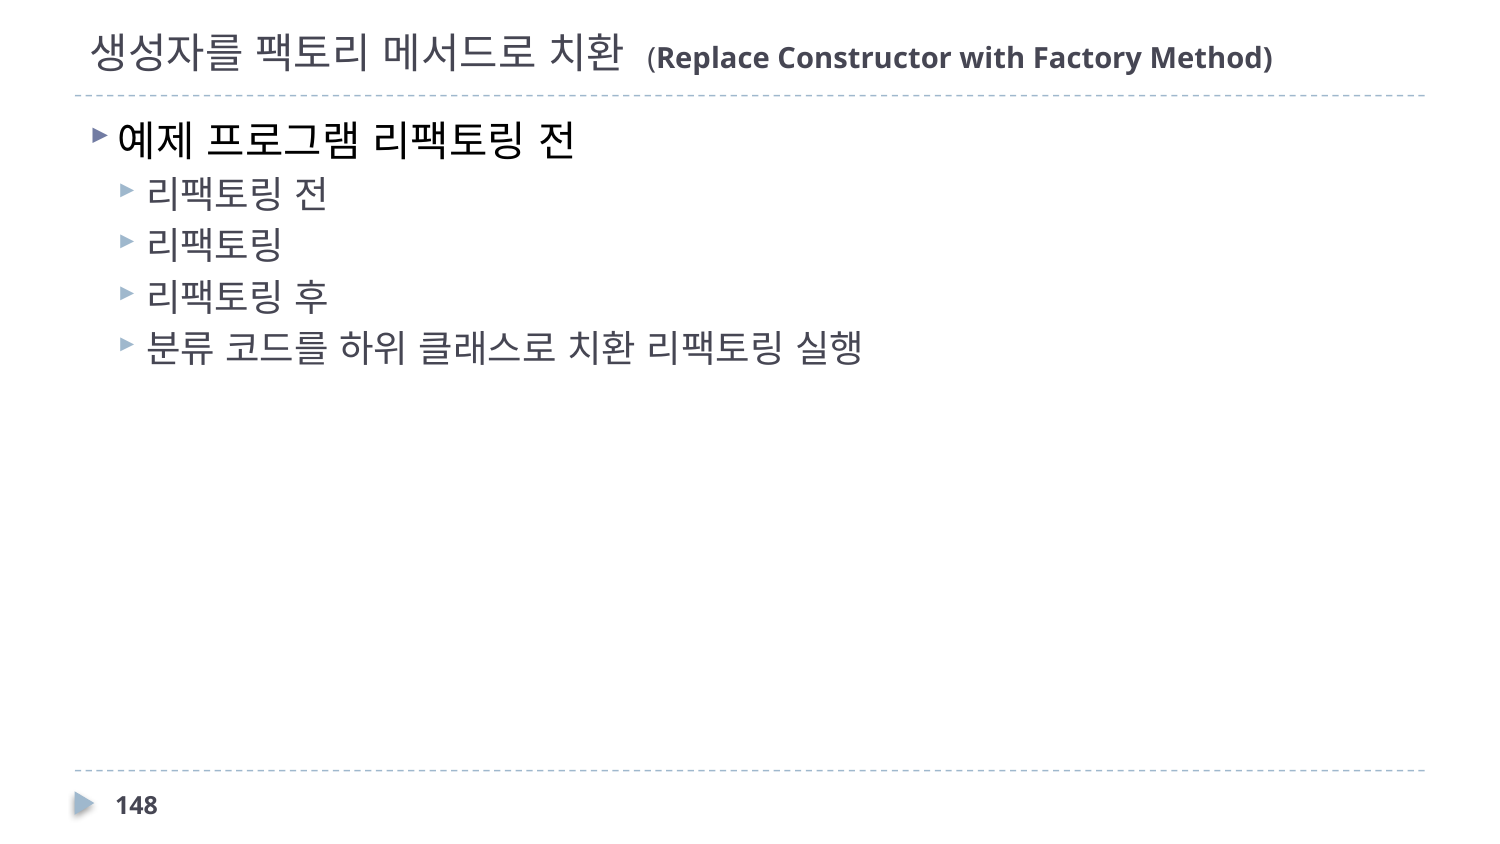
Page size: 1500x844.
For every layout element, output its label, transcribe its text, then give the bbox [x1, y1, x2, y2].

list 예제 프로그램 리팩토링 전 리팩토링 전 리팩토링 리팩토링 후 분류 코드를 하위 클래스로 치환 리팩토링 실행 [75, 106, 1425, 758]
title 생성자를 팩토리 메서드로 치환 (Replace Constructor with Factory Method) [75, 18, 1425, 85]
slide_number 148 [100, 782, 426, 827]
